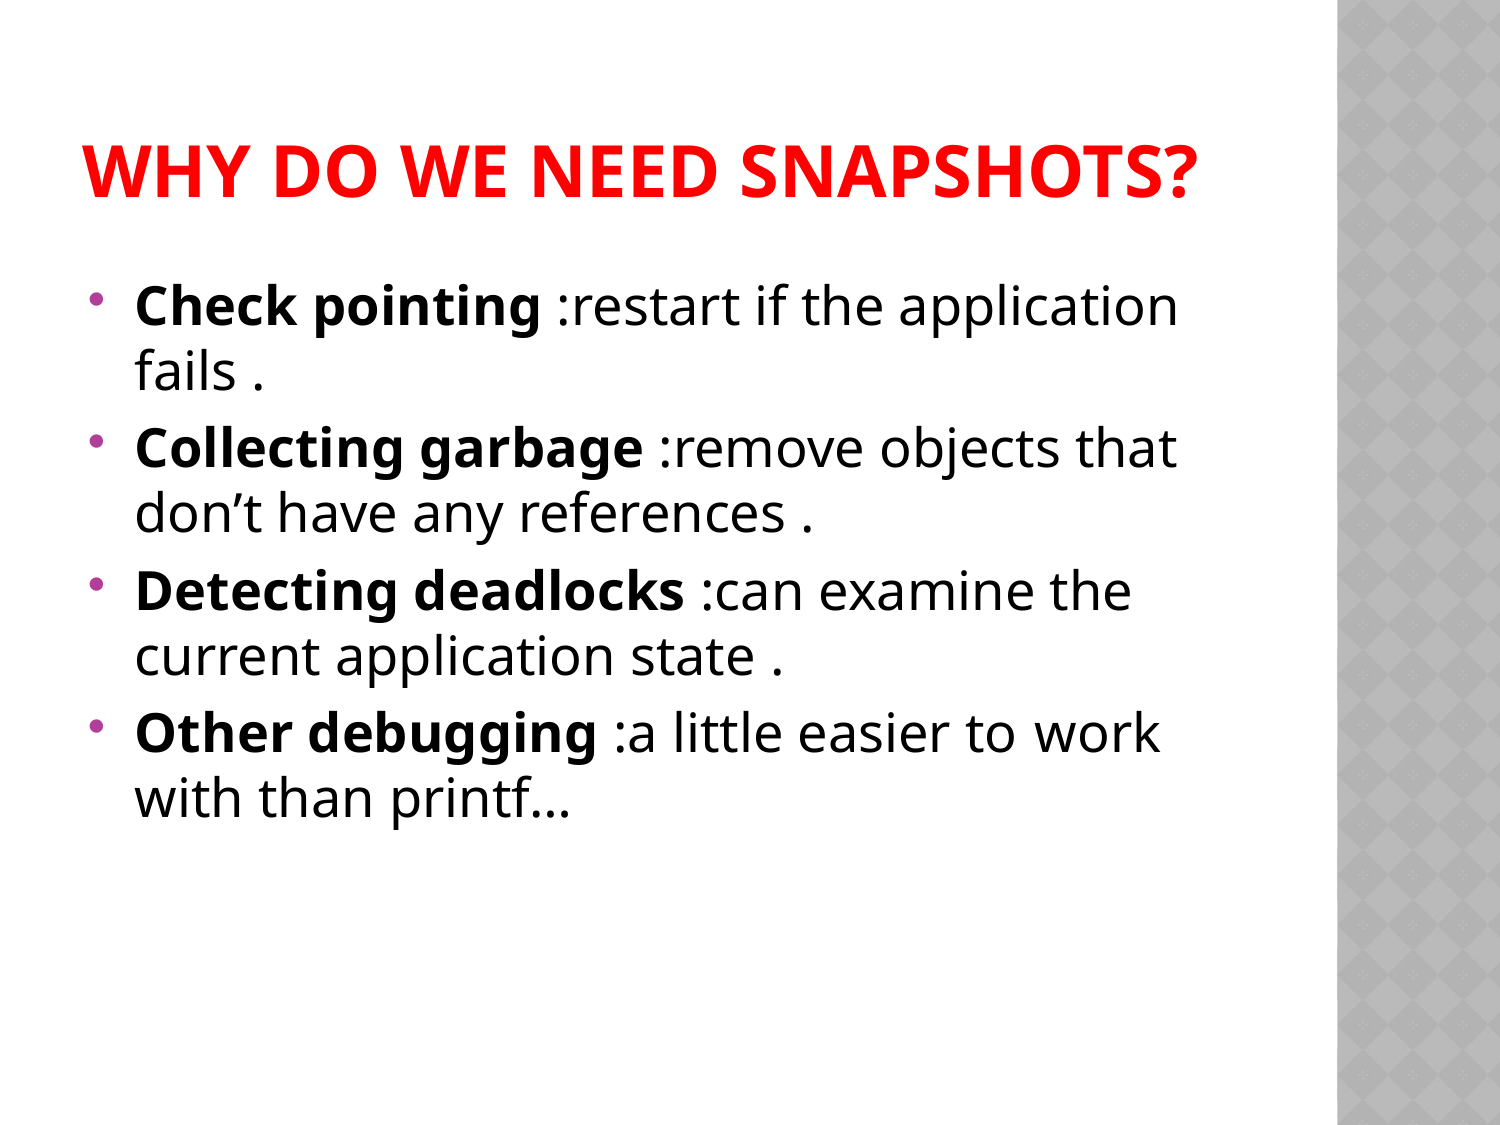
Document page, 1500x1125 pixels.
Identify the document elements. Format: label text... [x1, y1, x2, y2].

title Why do we need snapshots? [75, 52, 1263, 213]
list Check pointing :restart if the application fails . Collecting garbage :remove objects that don’t have any references . Detecting deadlocks :can examine the current application state . Other debugging :a little easier to work with than printf… [75, 264, 1263, 1059]
